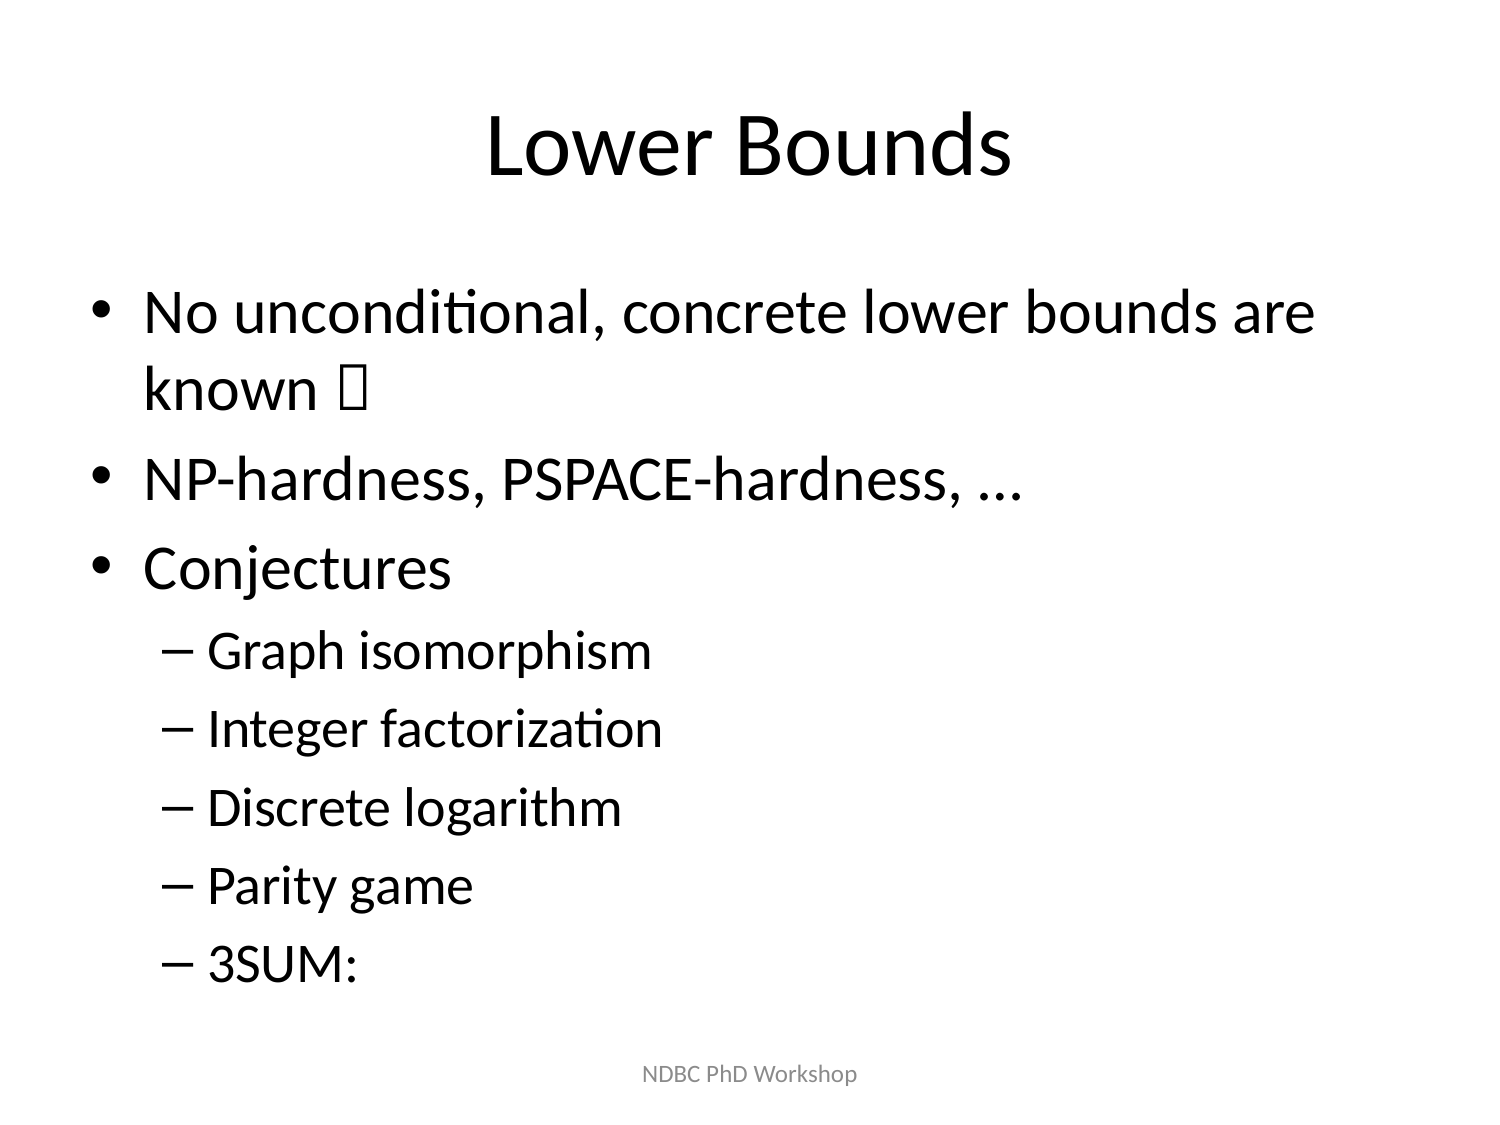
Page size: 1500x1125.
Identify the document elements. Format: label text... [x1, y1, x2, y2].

title Lower Bounds [75, 45, 1425, 233]
footer NDBC PhD Workshop [512, 1042, 988, 1103]
